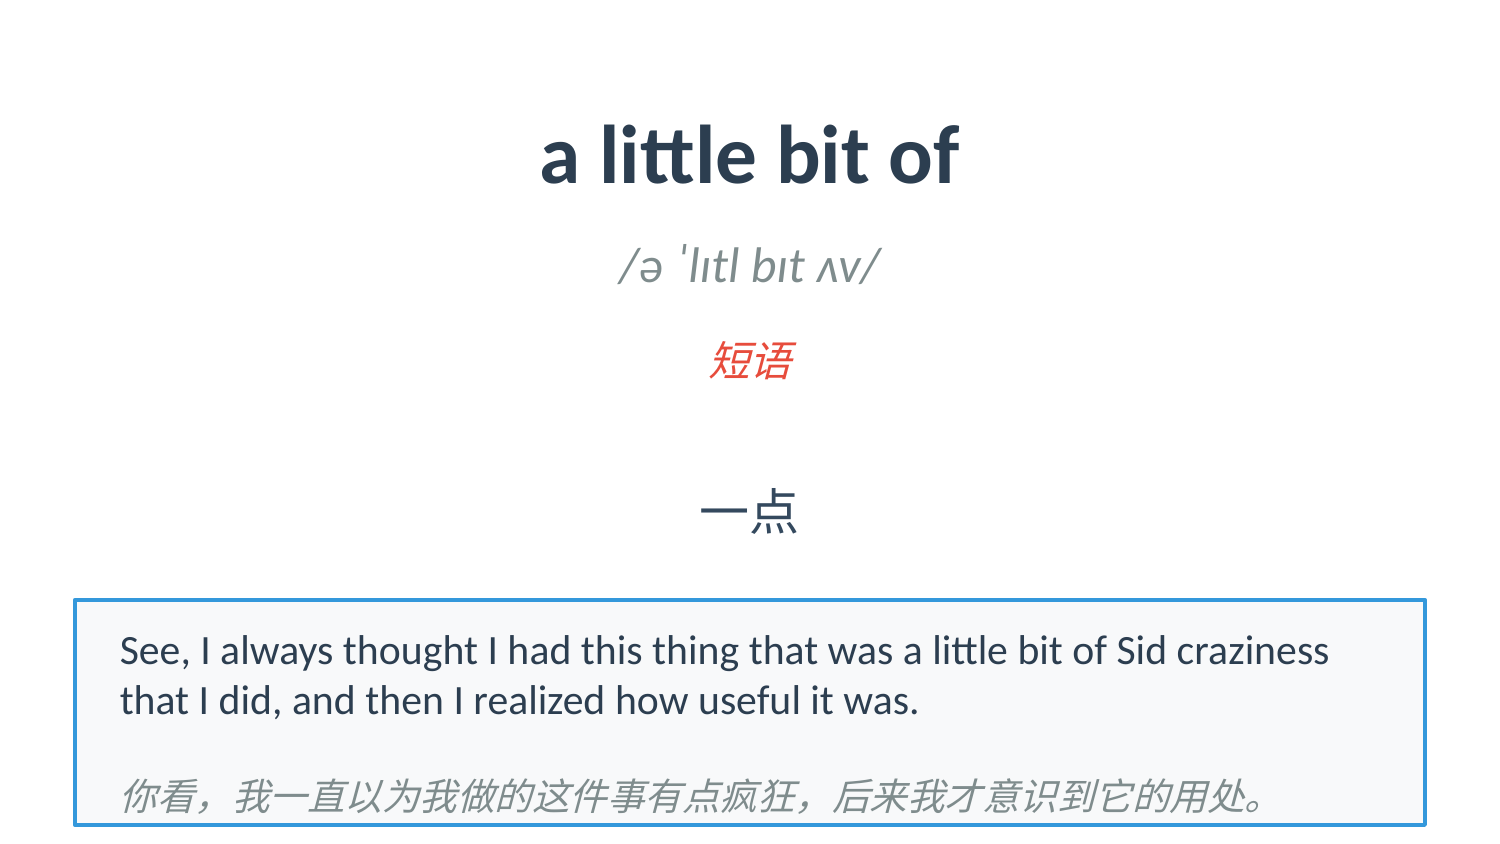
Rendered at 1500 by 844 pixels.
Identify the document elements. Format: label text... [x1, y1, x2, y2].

text_box See, I always thought I had this thing that was a little bit of Sid craziness that I did, and then I realized how useful it was. 你看，我一直以为我做的这件事有点疯狂，后来我才意识到它的用处。 [104, 629, 1380, 810]
text_box a little bit of [74, 74, 1425, 224]
text_box 一点 [74, 449, 1425, 570]
text_box 短语 [74, 329, 1425, 390]
text_box /ə ˈlɪtl bɪt ʌv/ [74, 224, 1425, 300]
text_box [74, 599, 1425, 825]
